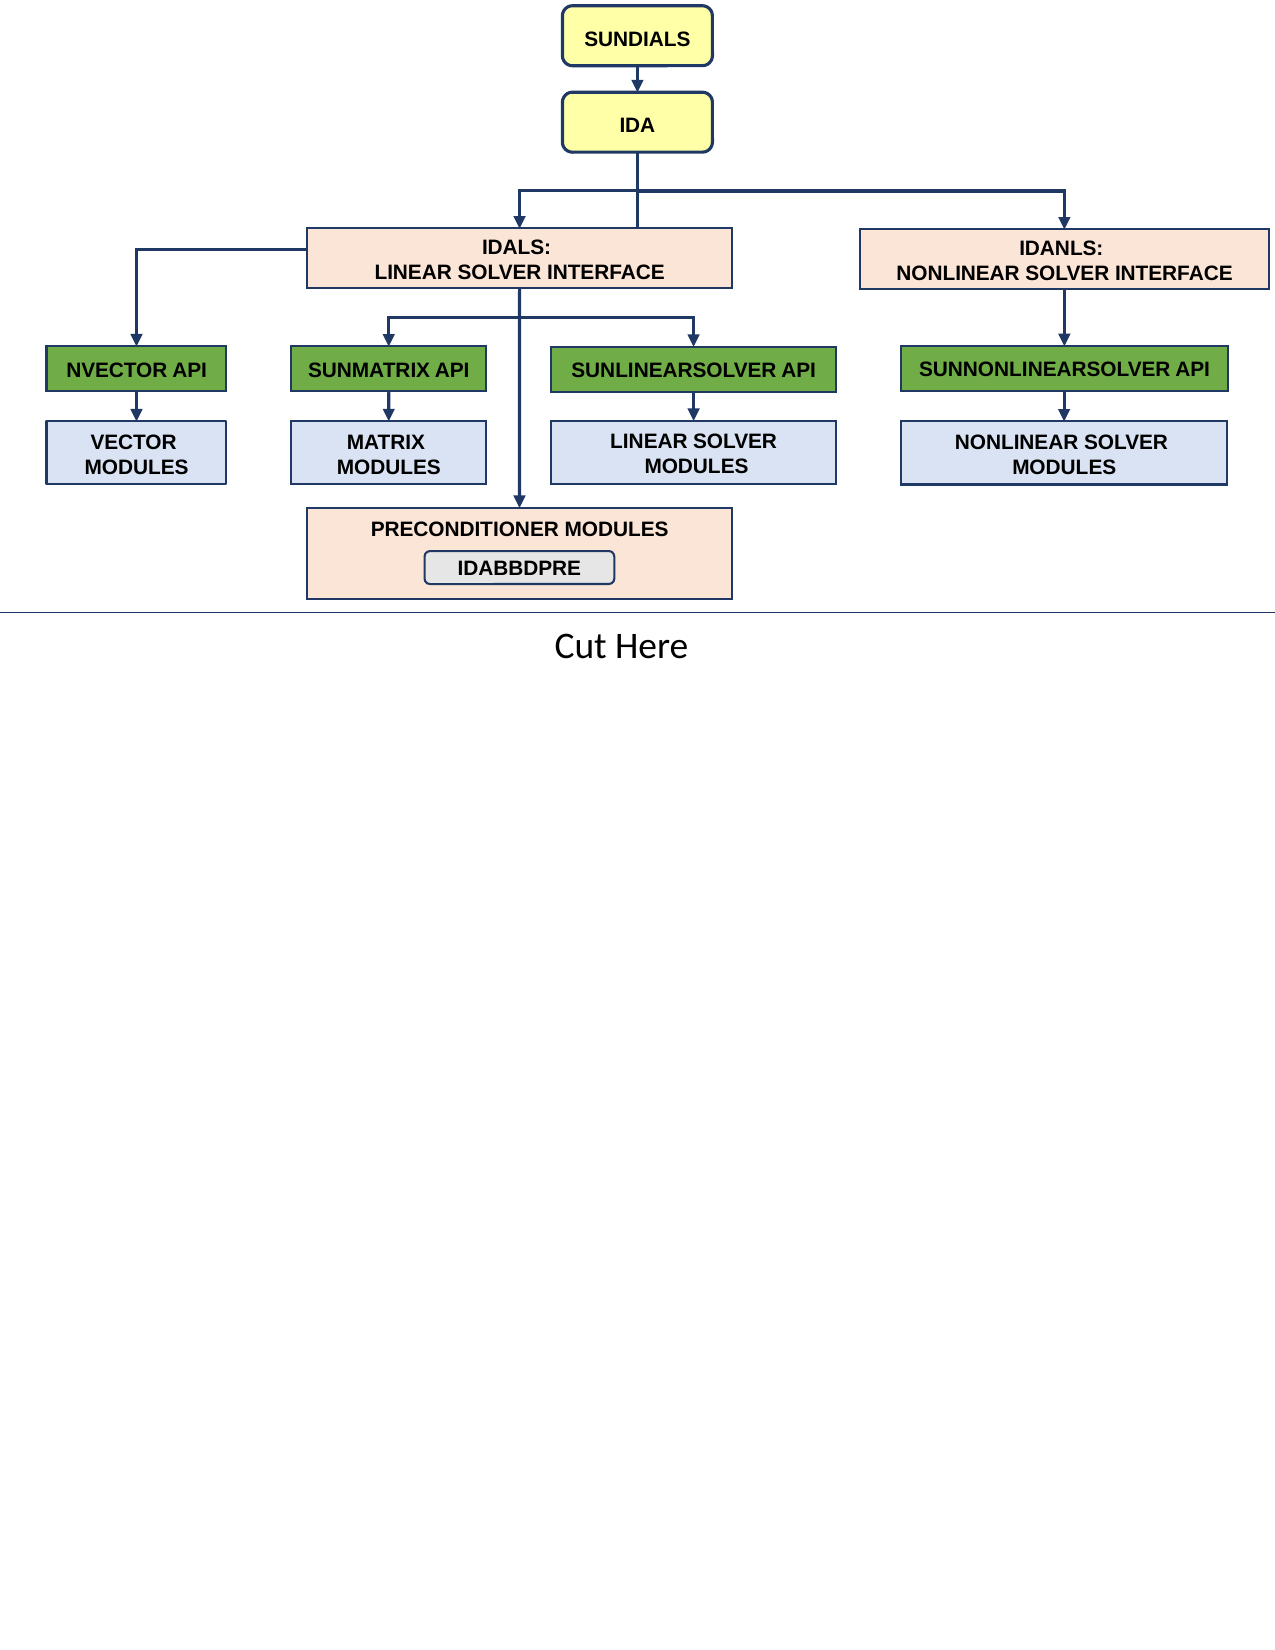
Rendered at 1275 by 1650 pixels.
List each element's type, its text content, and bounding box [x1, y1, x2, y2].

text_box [551, 346, 837, 485]
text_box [306, 507, 733, 600]
text_box SUNDIALS [561, 4, 714, 67]
text_box IDALS: LINEAR SOLVER INTERFACE [617, 227, 733, 289]
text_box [812, 0, 890, 405]
text_box IDANLS: NONLINEAR SOLVER INTERFACE [890, 228, 1270, 290]
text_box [46, 346, 227, 485]
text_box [540, 131, 617, 250]
text_box Cut Here [438, 613, 806, 673]
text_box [289, 0, 484, 500]
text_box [425, 252, 484, 383]
text_box IDALS: LINEAR SOLVER INTERFACE [484, 227, 577, 289]
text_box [577, 230, 636, 405]
text_box IDA [561, 91, 714, 154]
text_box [900, 346, 1228, 485]
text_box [291, 346, 487, 485]
